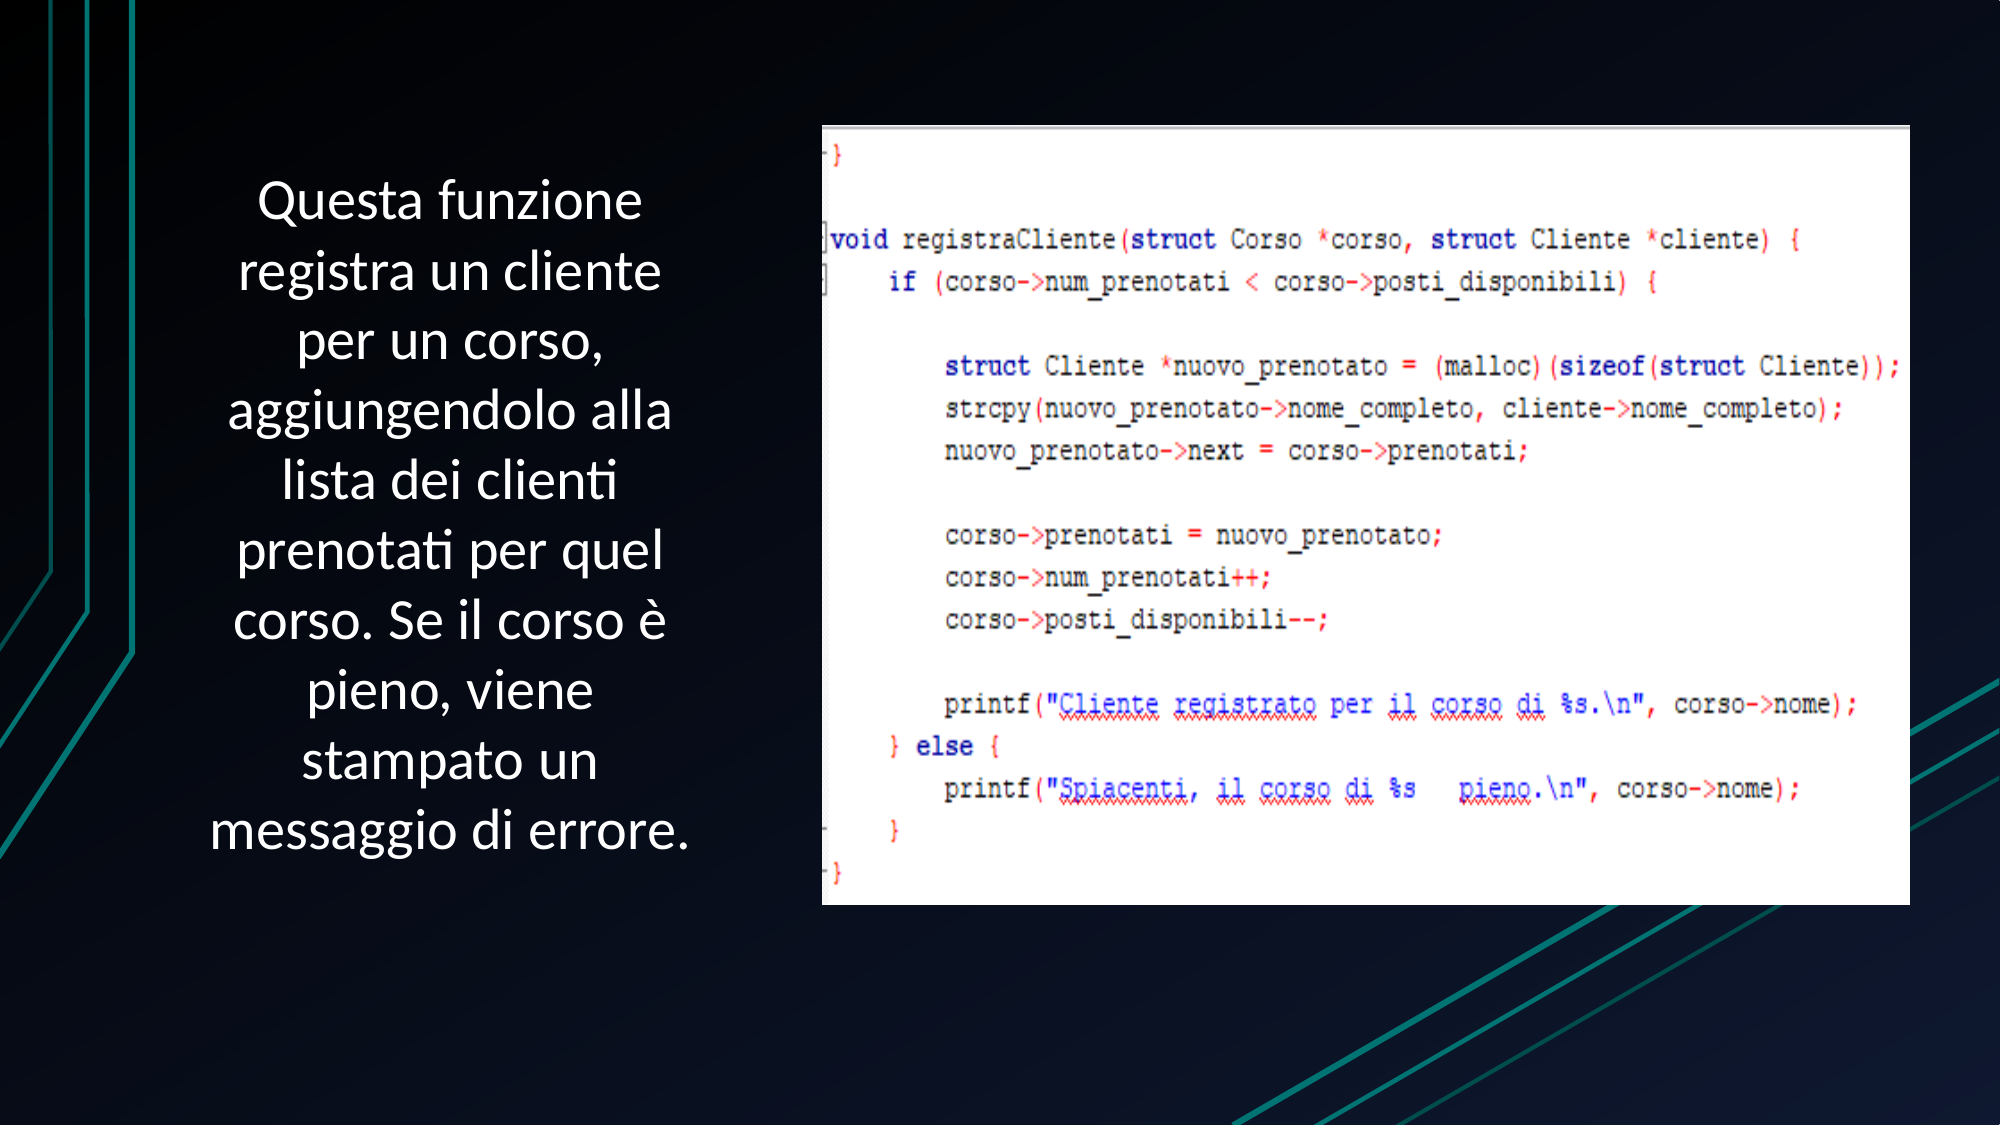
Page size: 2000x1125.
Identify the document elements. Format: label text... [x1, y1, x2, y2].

text_box Questa funzione registra un cliente per un corso, aggiungendolo alla lista dei clienti prenotati per quel corso. Se il corso è pieno, viene stampato un messaggio di errore. [184, 154, 717, 869]
picture [822, 125, 1910, 906]
